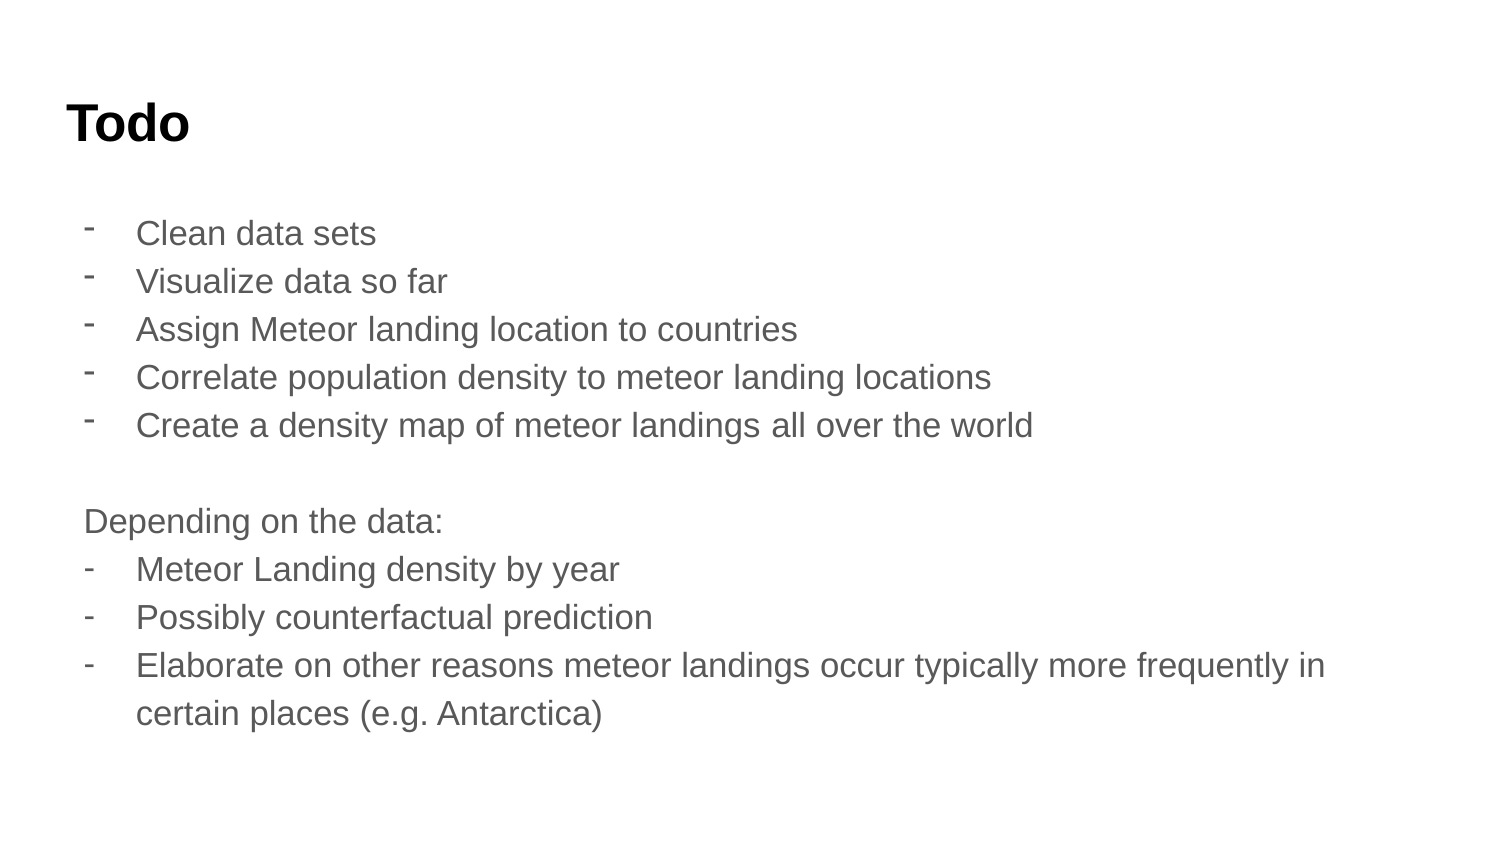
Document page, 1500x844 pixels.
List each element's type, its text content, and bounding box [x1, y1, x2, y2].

list Clean data sets Visualize data so far Assign Meteor landing location to countries Correlate population density to meteor landing locations Create a density map of meteor landings all over the world Depending on the data: Meteor Landing density by year Possibly counterfactual prediction Elaborate on other reasons meteor landings occur typically more frequently in certain places (e.g. Antarctica) [51, 189, 1449, 750]
title Todo [51, 72, 1449, 167]
